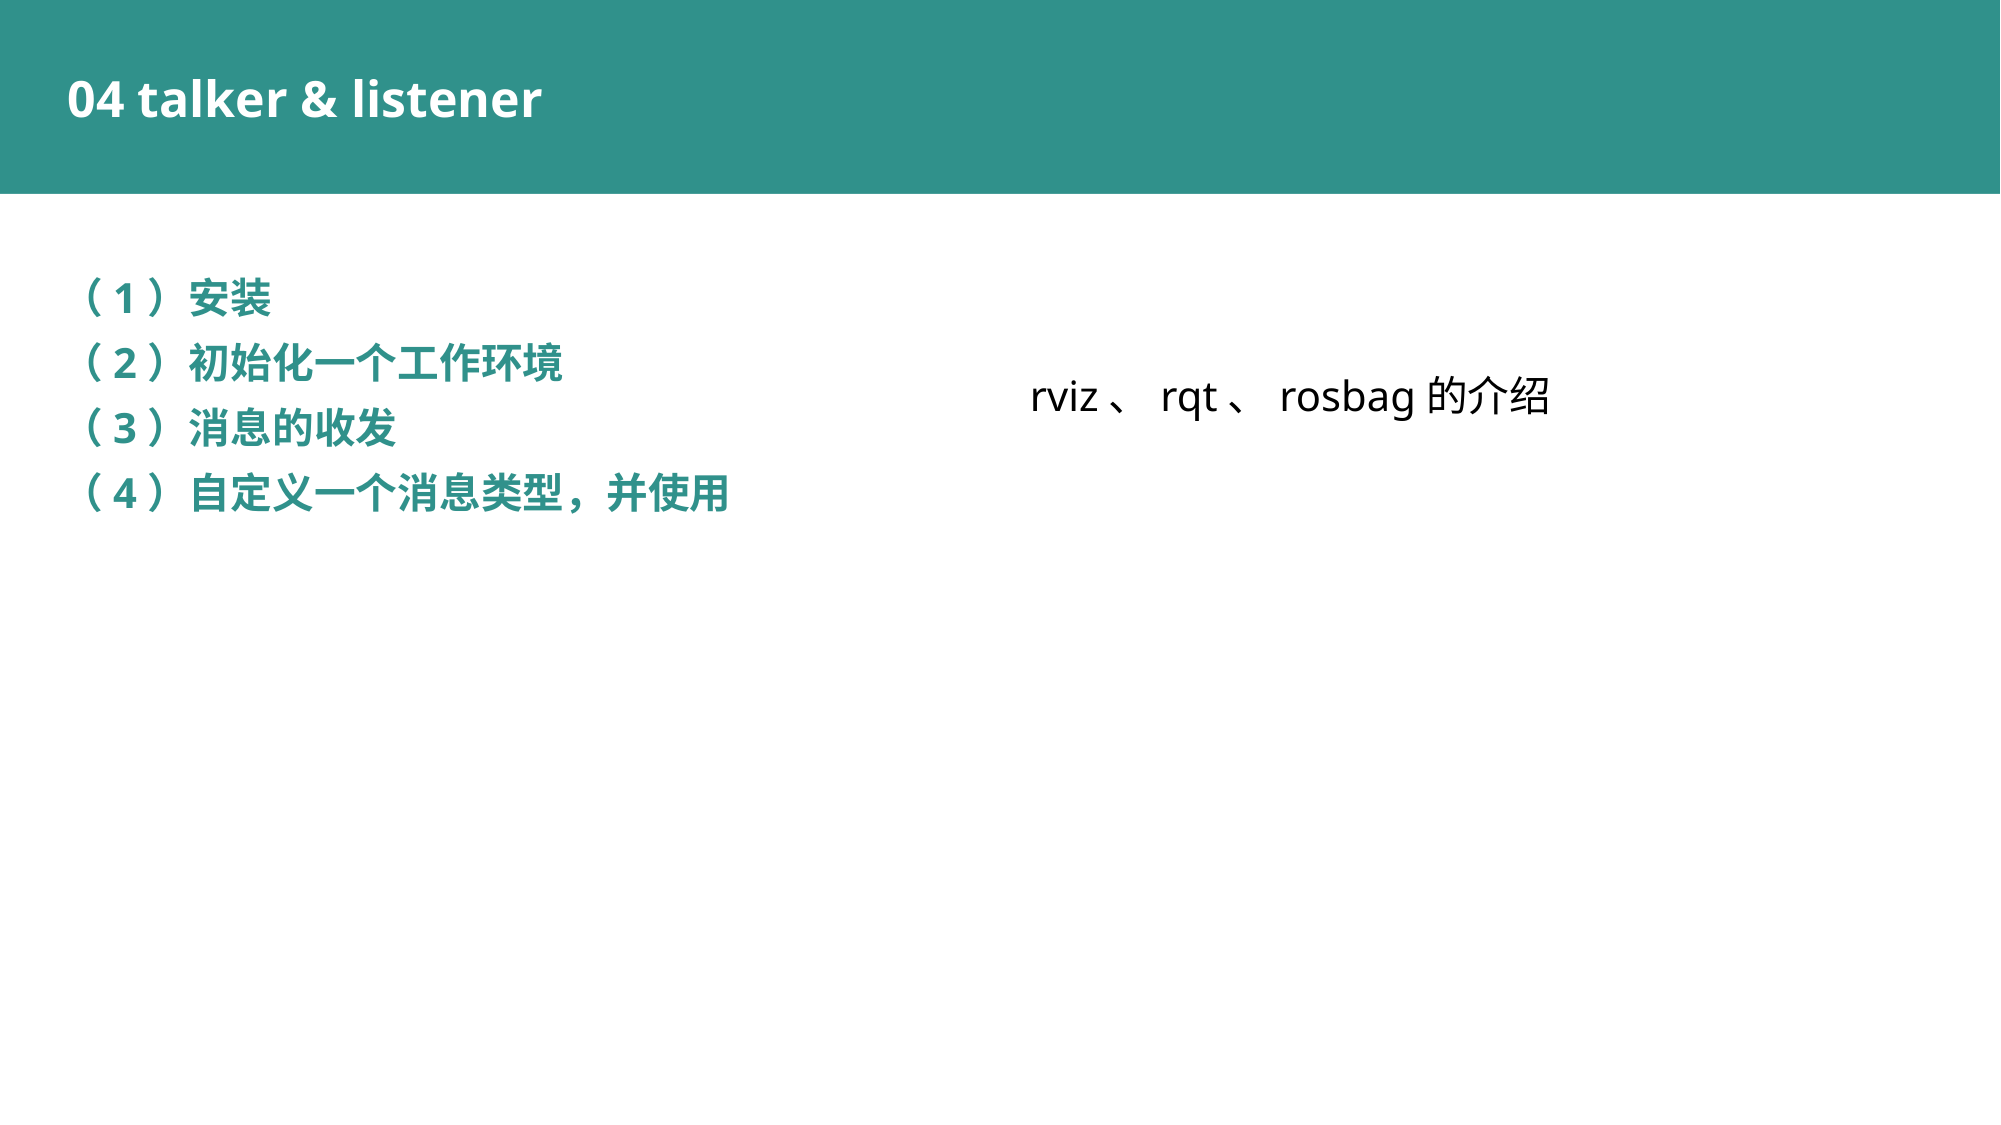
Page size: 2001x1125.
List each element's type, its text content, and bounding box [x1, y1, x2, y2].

text_box （1）安装 （2）初始化一个工作环境 （3）消息的收发 （4）自定义一个消息类型，并使用 [46, 249, 747, 525]
text_box rviz、rqt、rosbag的介绍 [1015, 347, 1567, 428]
list 04 talker & listener [52, 41, 924, 162]
